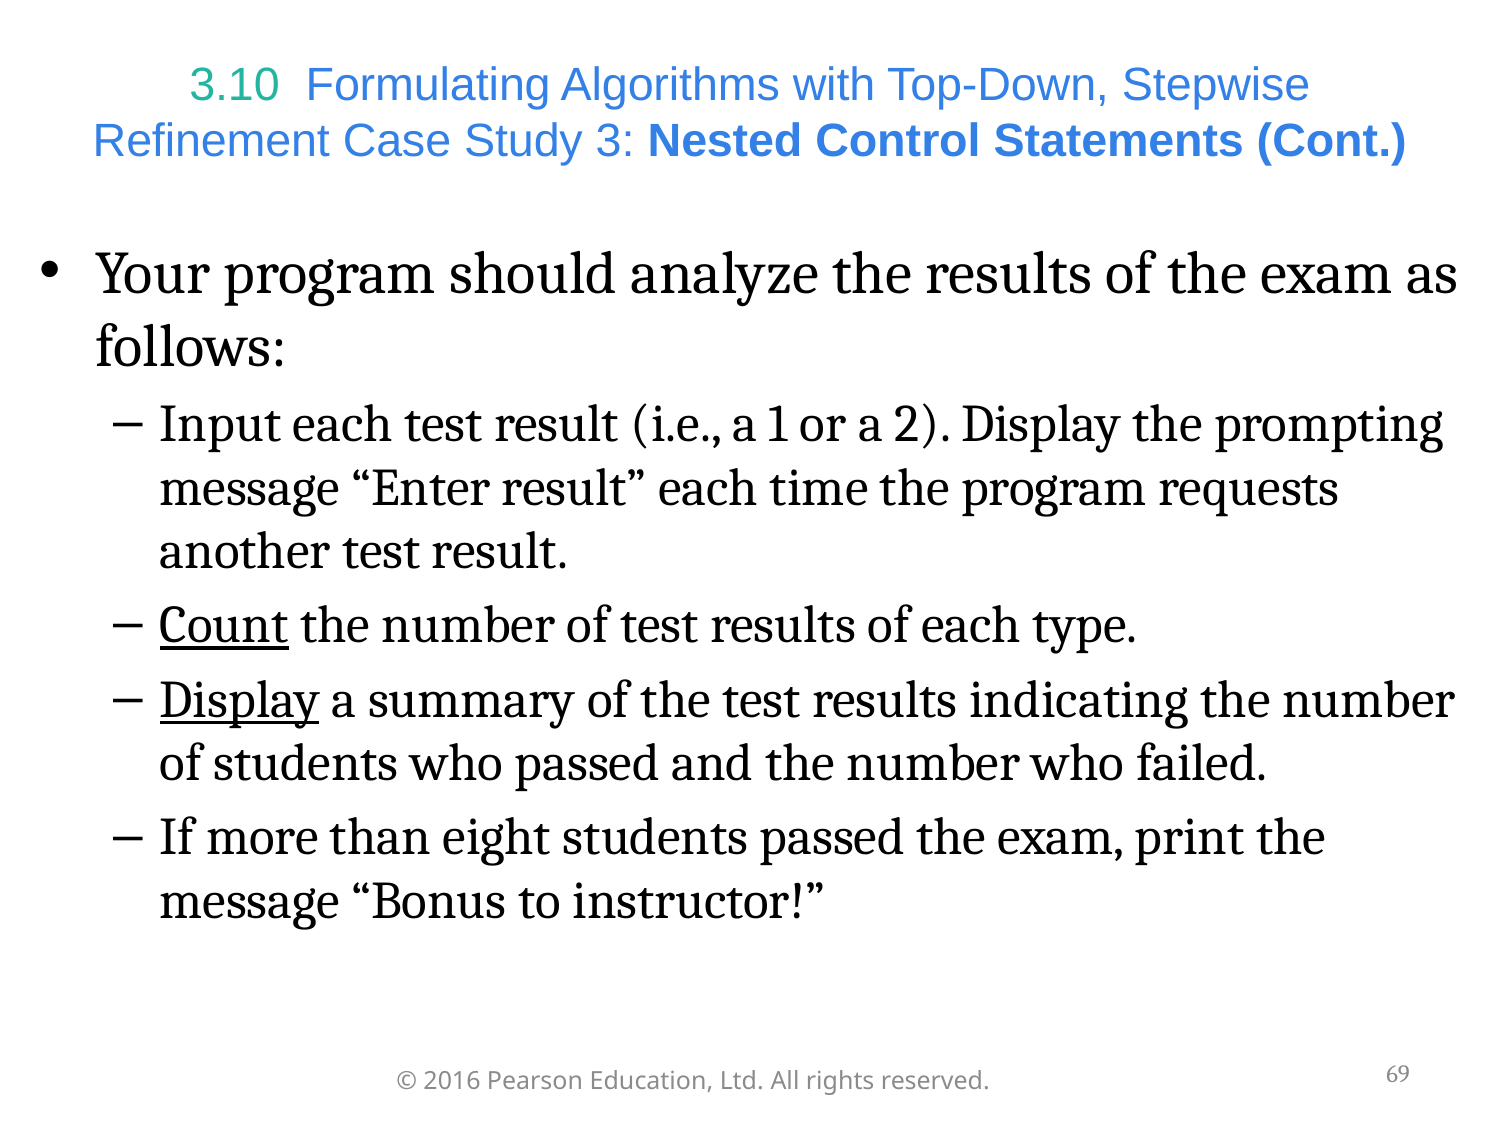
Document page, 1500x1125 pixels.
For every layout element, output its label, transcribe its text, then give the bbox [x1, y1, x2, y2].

slide_number 69 [1074, 1042, 1425, 1103]
title 3.10 Formulating Algorithms with Top-Down, Stepwise Refinement Case Study 3: Nested Control Statements (Cont.) [75, 45, 1425, 175]
list Your program should analyze the results of the exam as follows: Input each test result (i.e., a 1 or a 2). Display the prompting message “Enter result” each time the program requests another test result. Count the number of test results of each type. Display a summary of the test results indicating the number of students who passed and the number who failed. If more than eight students passed the exam, print the message “Bonus to instructor!” [24, 224, 1475, 988]
footer © 2016 Pearson Education, Ltd. All rights reserved. [287, 1050, 1100, 1110]
